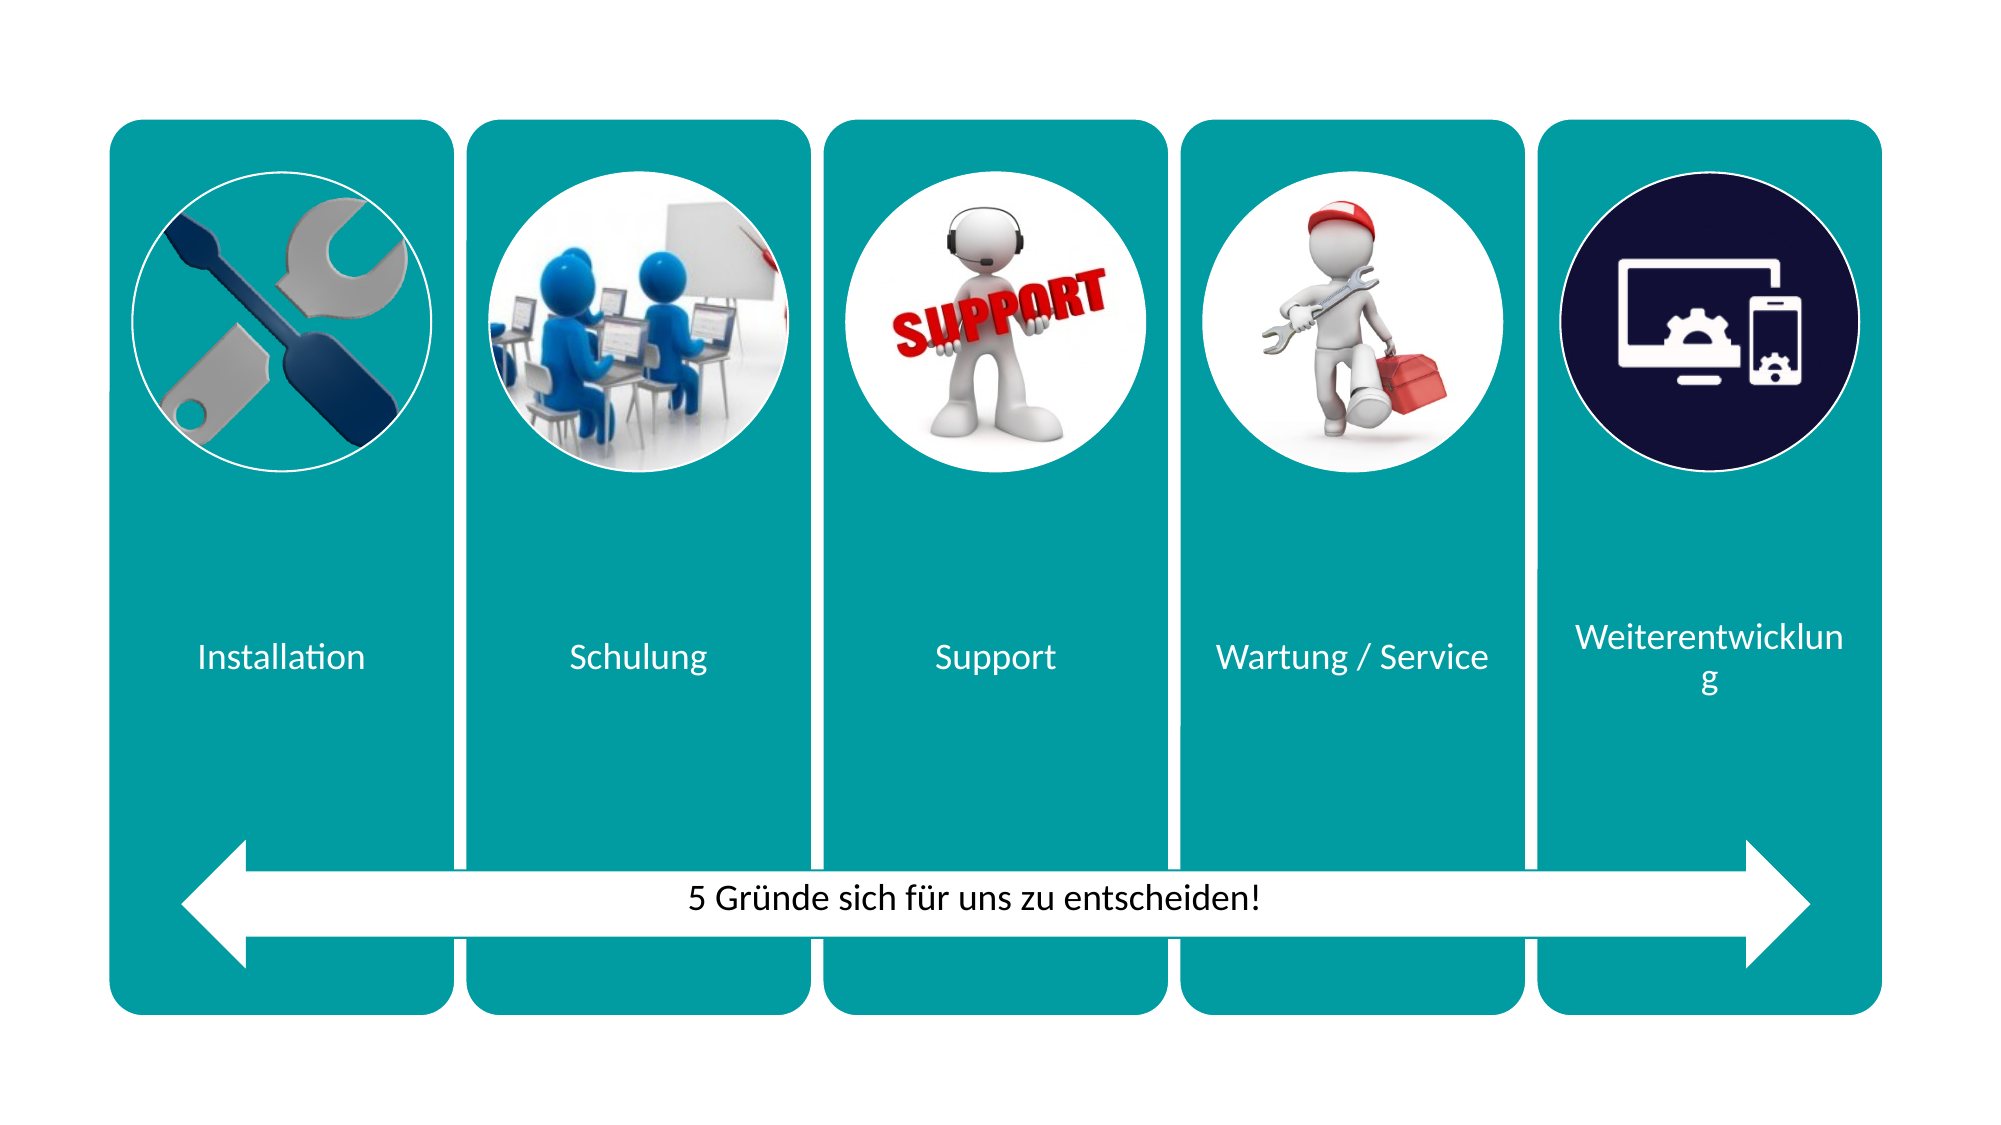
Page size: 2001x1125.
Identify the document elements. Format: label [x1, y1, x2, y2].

text_box [108, 118, 1884, 1017]
